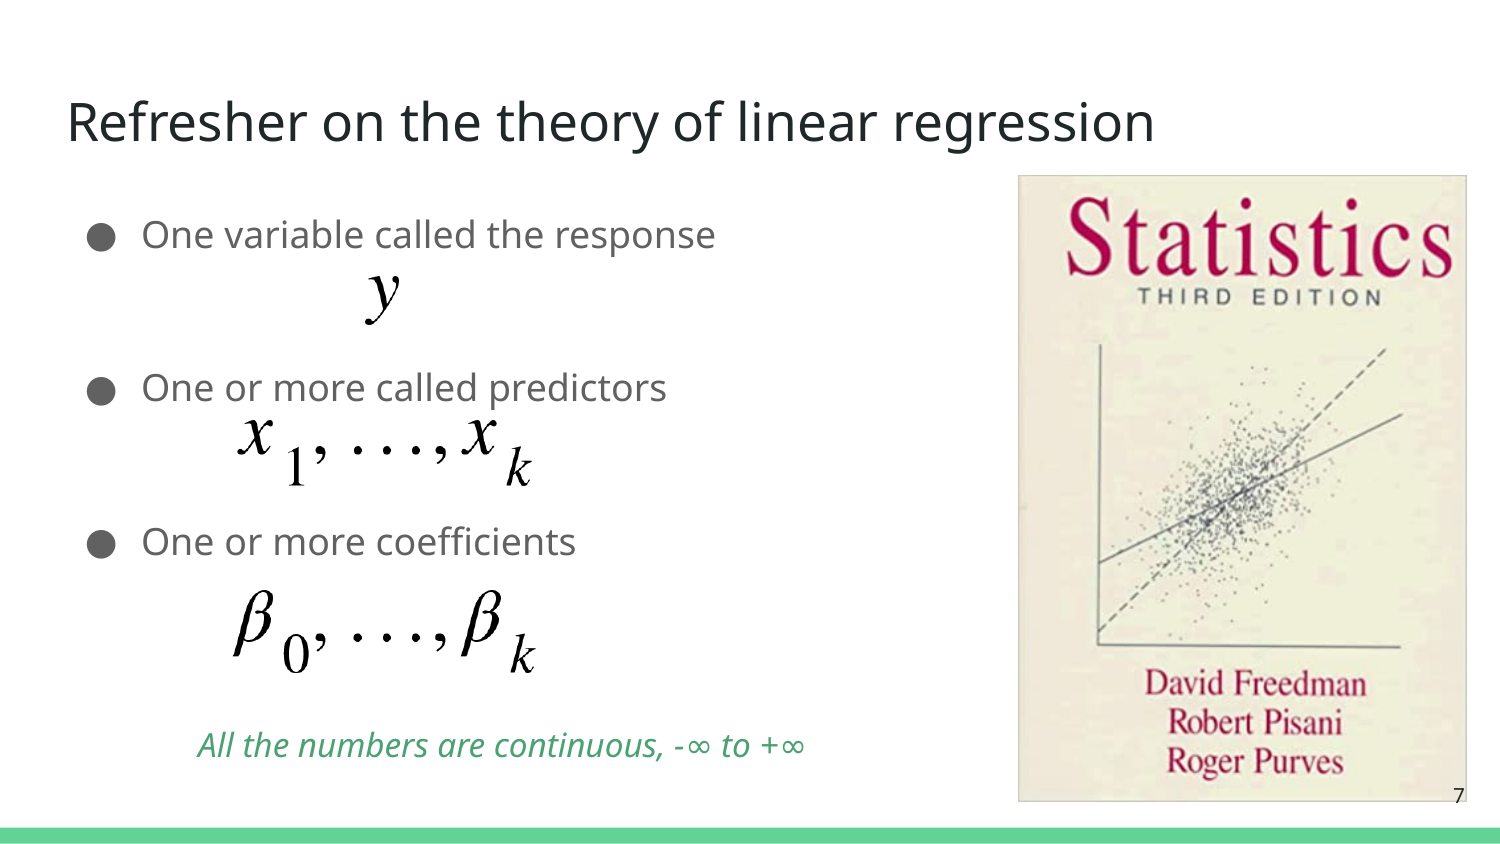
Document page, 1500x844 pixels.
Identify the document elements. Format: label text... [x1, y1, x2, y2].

text_box All the numbers are continuous, -∞ to +∞ [70, 709, 935, 780]
title Refresher on the theory of linear regression [51, 72, 1449, 167]
slide_number ‹#› [1389, 764, 1480, 830]
list One variable called the response One or more called predictors One or more coefficients [51, 189, 1013, 750]
picture [237, 420, 533, 486]
picture [1018, 174, 1467, 802]
picture [232, 590, 538, 673]
picture [364, 276, 405, 325]
